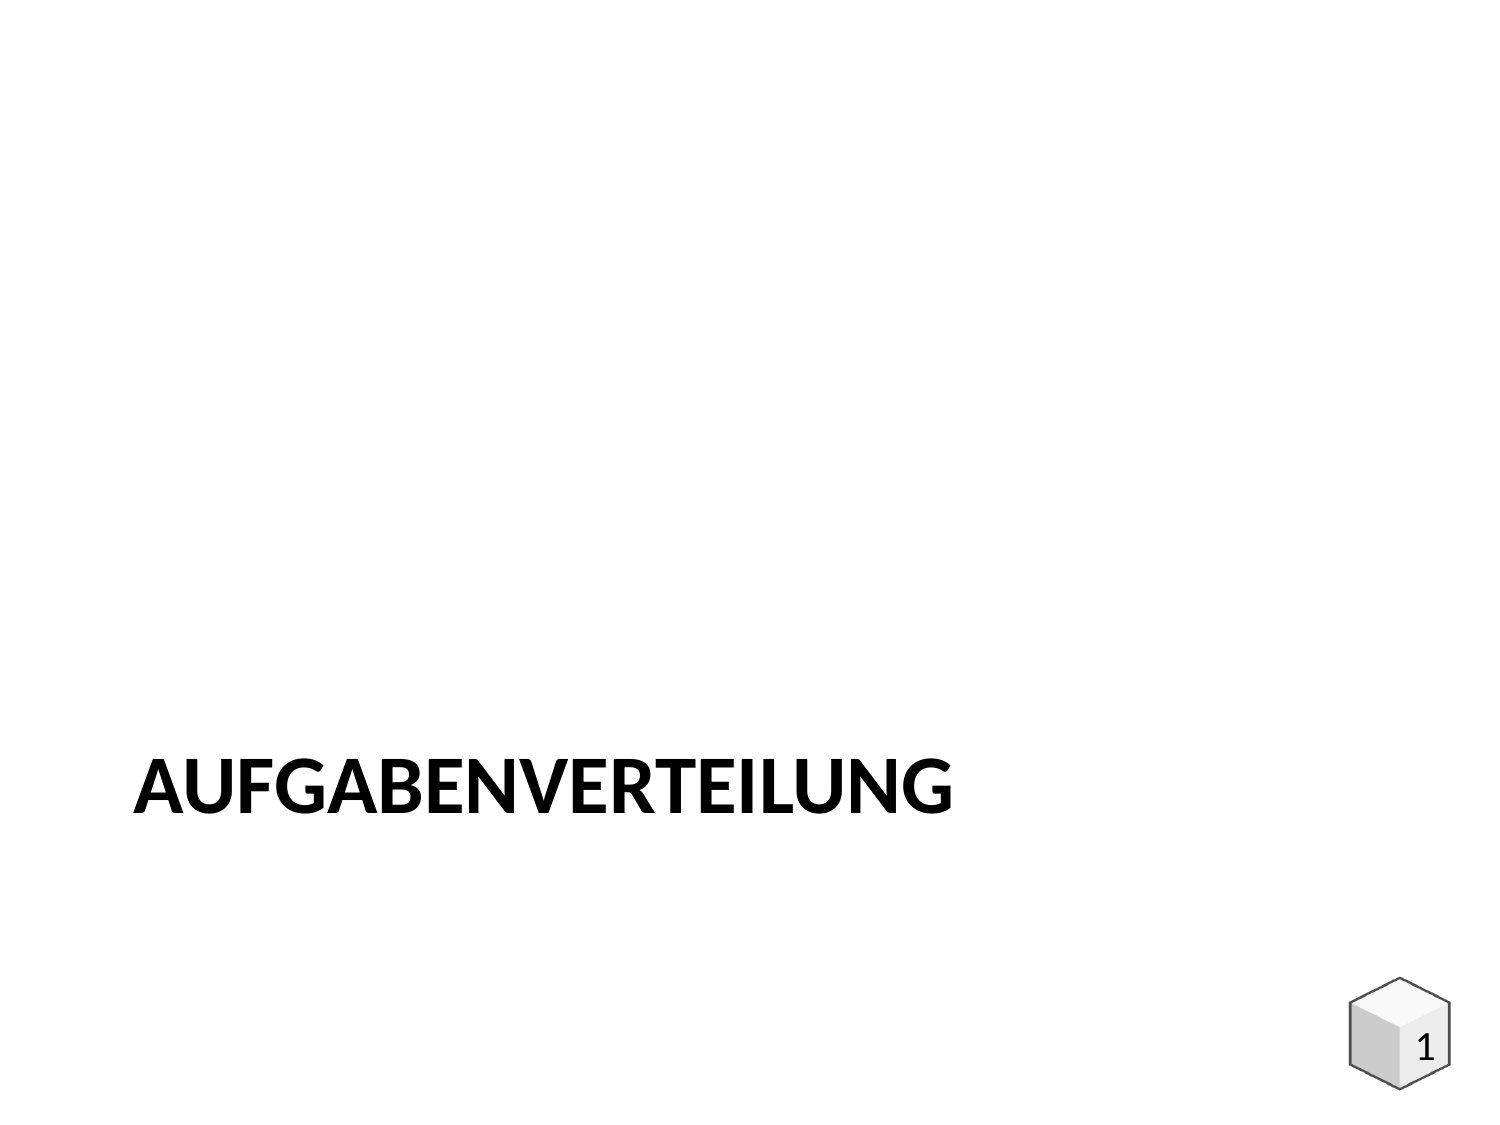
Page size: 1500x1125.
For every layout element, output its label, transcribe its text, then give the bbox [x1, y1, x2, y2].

picture [1340, 975, 1459, 1095]
title Aufgabenverteilung [118, 722, 1394, 947]
